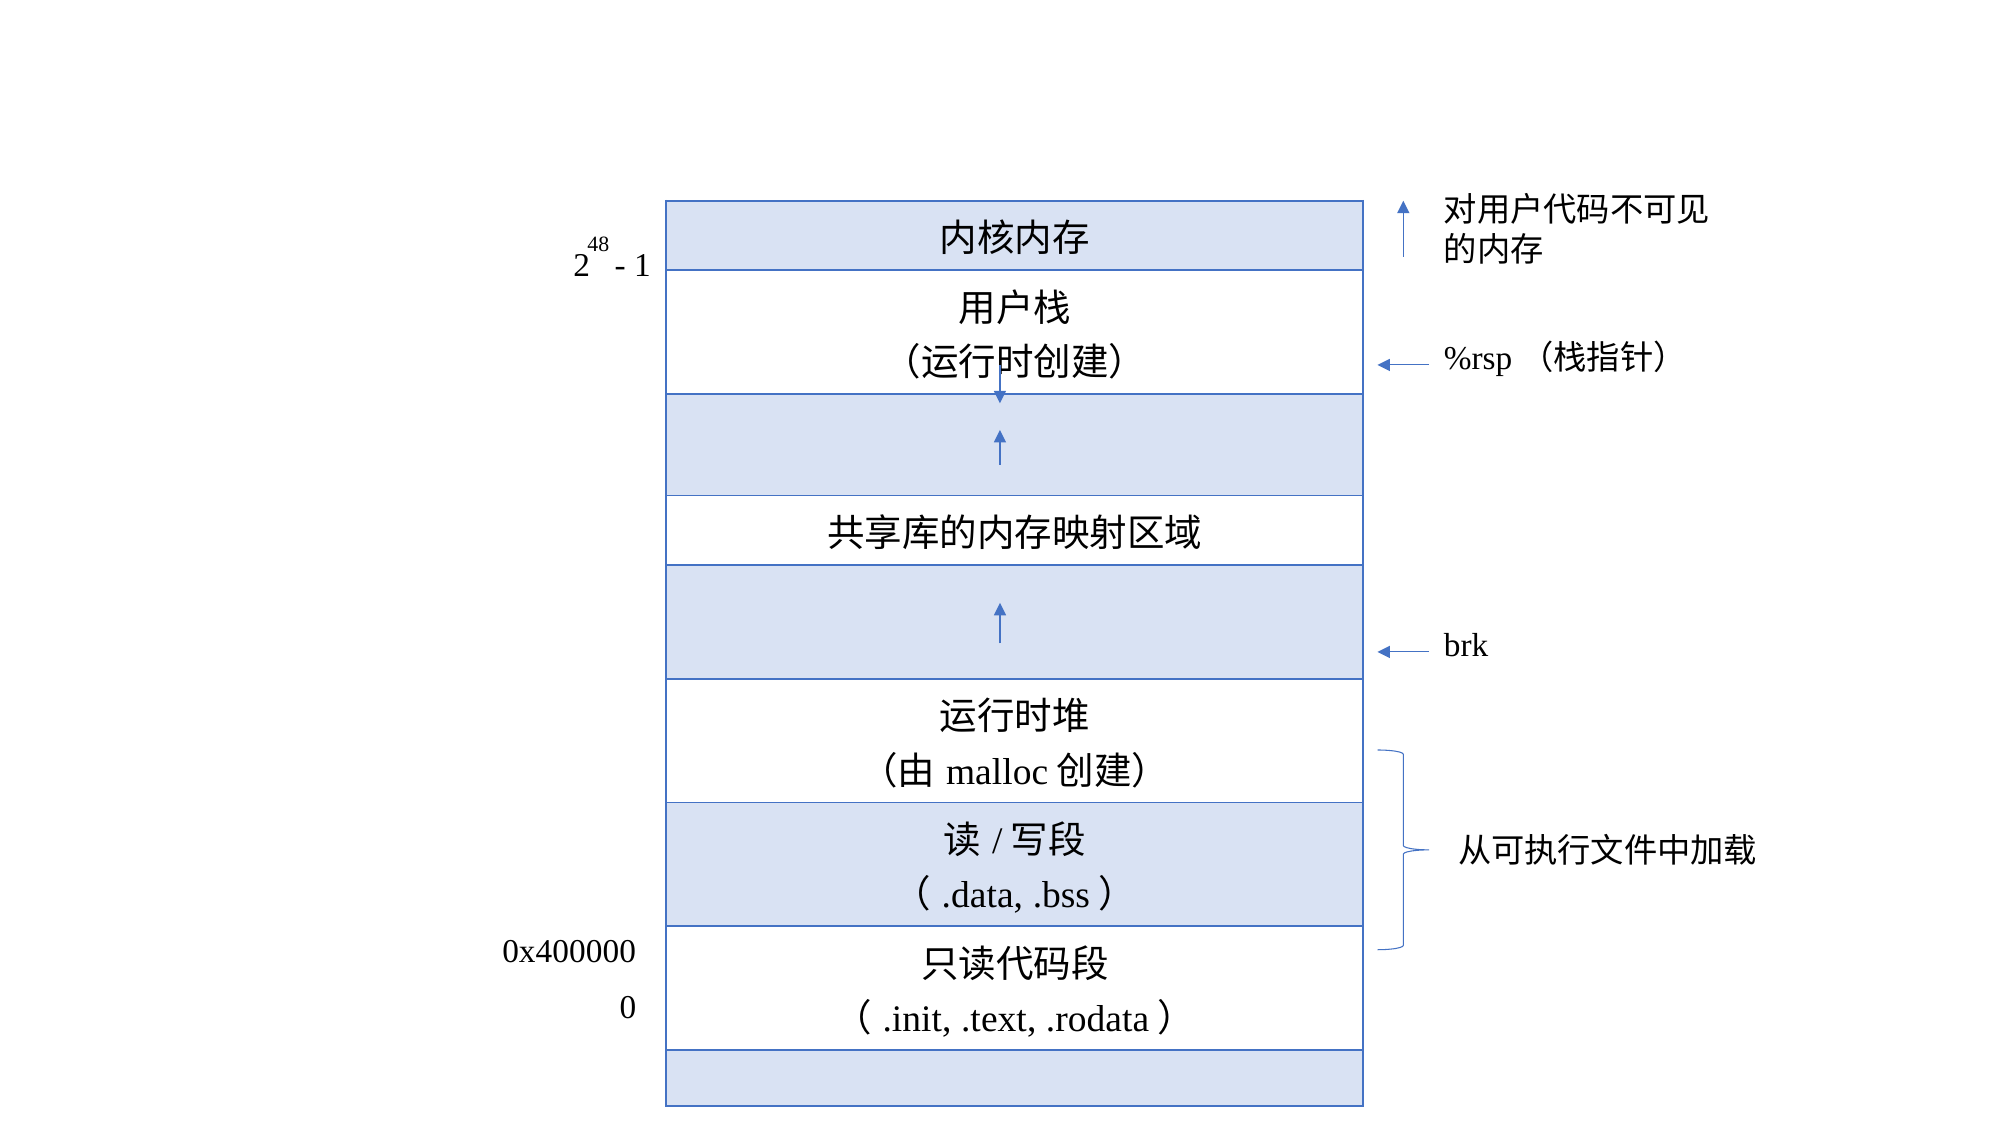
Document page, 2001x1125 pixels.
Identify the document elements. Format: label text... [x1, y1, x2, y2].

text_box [558, 222, 883, 291]
table_cell [667, 1051, 1362, 1105]
text_box 从可执行文件中加载 [1443, 822, 1785, 877]
table_cell 共享库的内存映射区域 [667, 496, 1362, 564]
table_header 内核内存 [667, 202, 1362, 269]
text_box 对用户代码不可见的内存 [1429, 180, 1740, 276]
table_cell 用户栈 （运行时创建） [667, 271, 1362, 393]
text_box [1377, 749, 1430, 951]
text_box brk [1429, 615, 1740, 671]
text_box 0x400000 [487, 921, 652, 977]
table_cell 运行时堆 （由malloc创建） [667, 680, 1362, 802]
text_box %rsp（栈指针） [1429, 328, 1740, 384]
table_cell [667, 566, 1362, 678]
table_cell 只读代码段 （.init, .text, .rodata） [667, 927, 1362, 1049]
table_cell 读/写段 （.data, .bss） [667, 803, 1362, 925]
text_box 0 [604, 977, 652, 1033]
table_cell [667, 395, 1362, 495]
